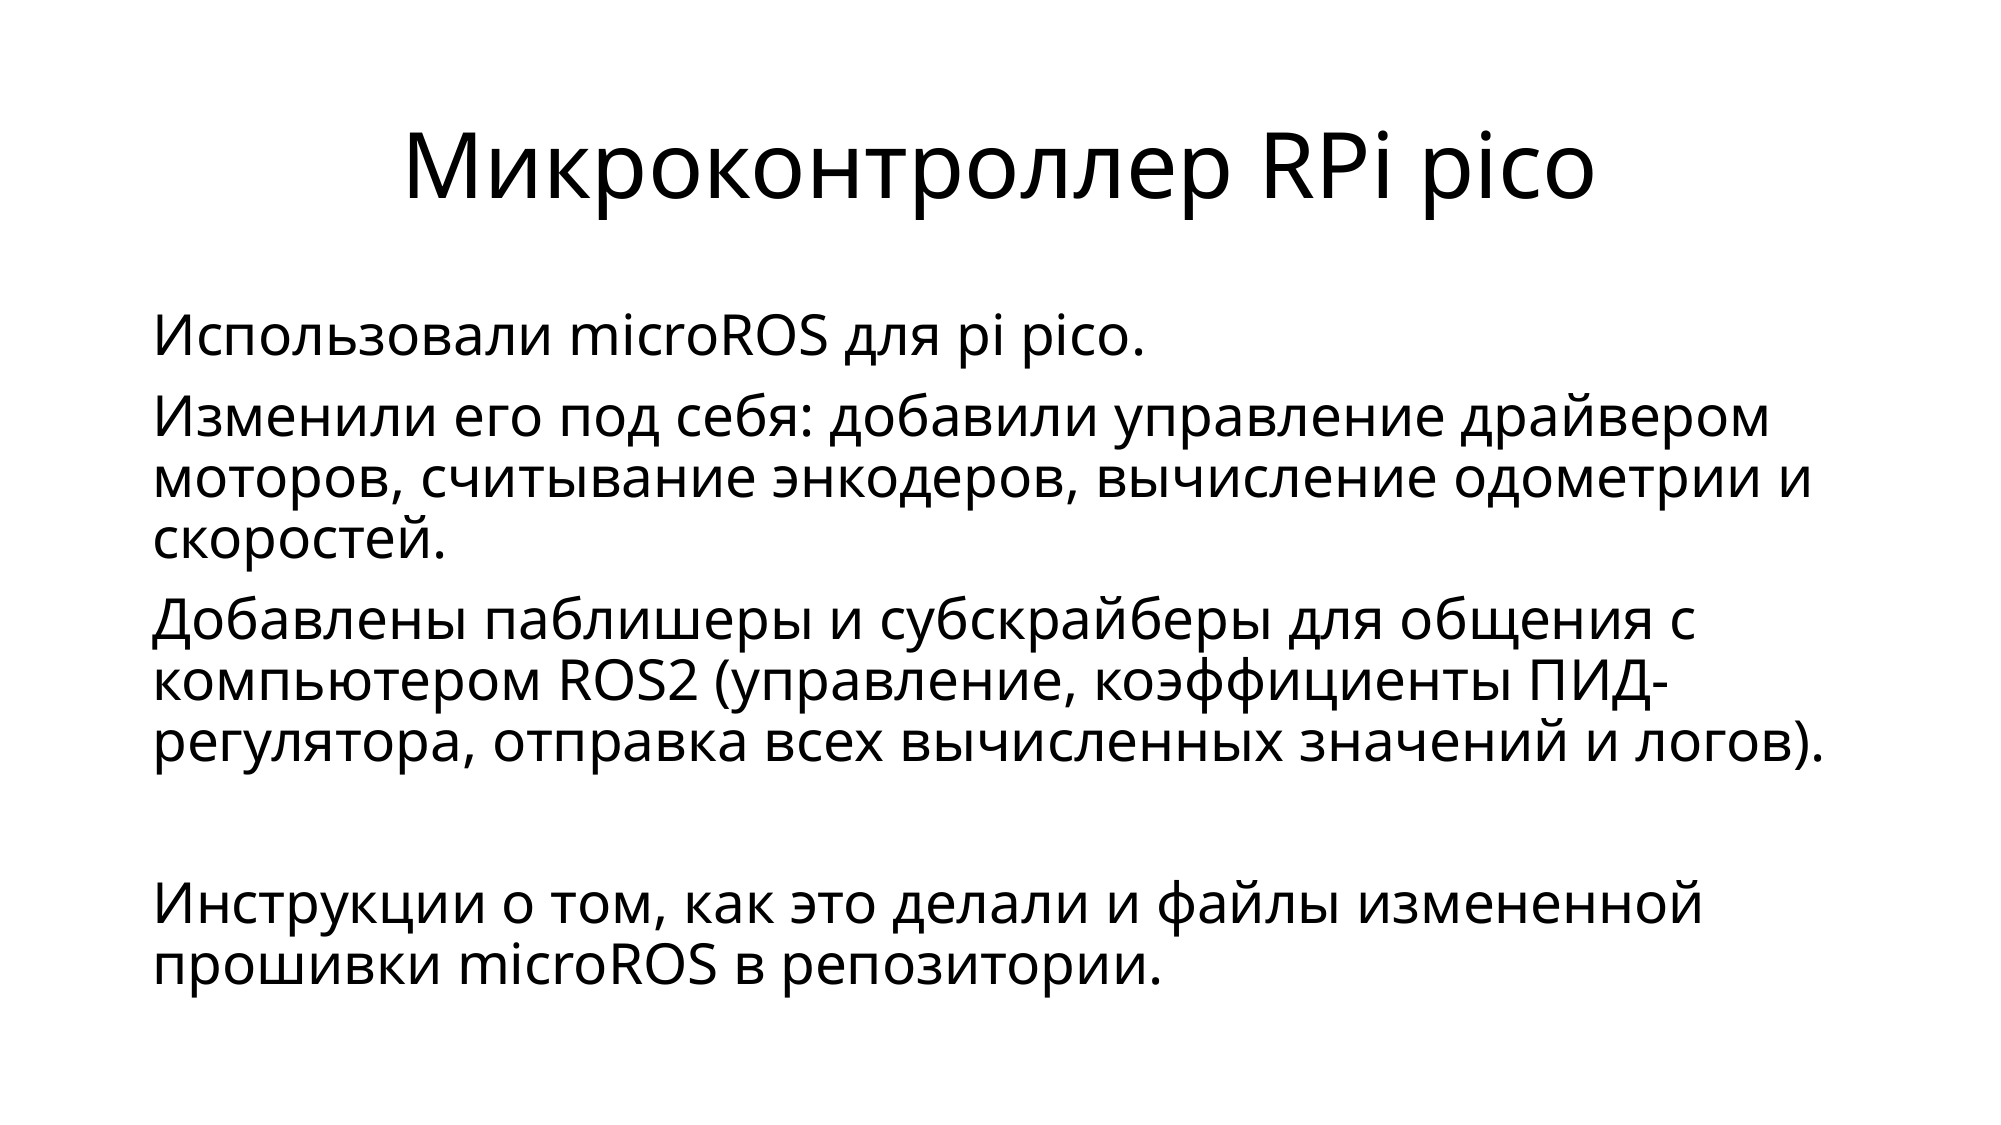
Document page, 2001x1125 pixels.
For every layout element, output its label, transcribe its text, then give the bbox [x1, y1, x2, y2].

title Микроконтроллер RPi pico [137, 59, 1863, 278]
list Использовали microROS для pi pico. Изменили его под себя: добавили управление драйвером моторов, считывание энкодеров, вычисление одометрии и скоростей. Добавлены паблишеры и субскрайберы для общения с компьютером ROS2 (управление, коэффициенты ПИД-регулятора, отправка всех вычисленных значений и логов). Инструкции о том, как это делали и файлы измененной прошивки microROS в репозитории. [137, 299, 1863, 1014]
